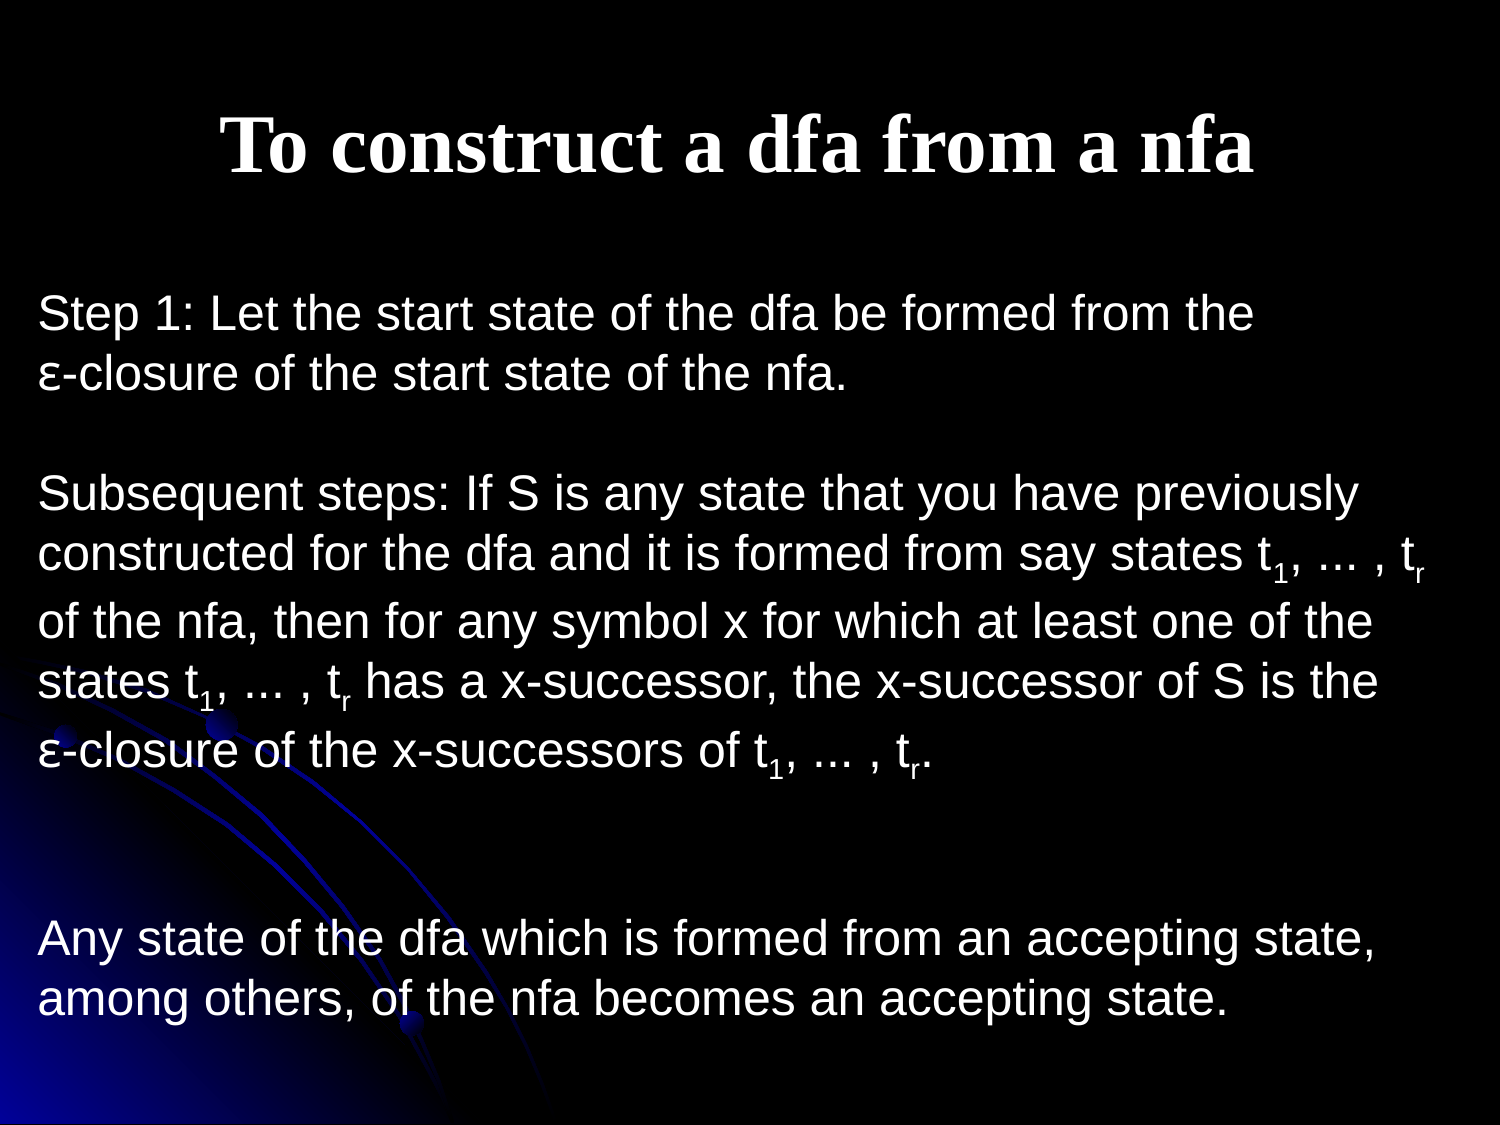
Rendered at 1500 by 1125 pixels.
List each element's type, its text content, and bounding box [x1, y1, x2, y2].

text_box Step 1: Let the start state of the dfa be formed from the ε-closure of the start state of the nfa. Subsequent steps: If S is any state that you have previously constructed for the dfa and it is formed from say states t1, ... , tr of the nfa, then for any symbol x for which at least one of the states t1, ... , tr has a x-successor, the x-successor of S is the ε-closure of the x-successors of t1, ... , tr. Any state of the dfa which is formed from an accepting state, among others, of the nfa becomes an accepting state. [22, 273, 1500, 1007]
title To construct a dfa from a nfa [112, 42, 1388, 230]
